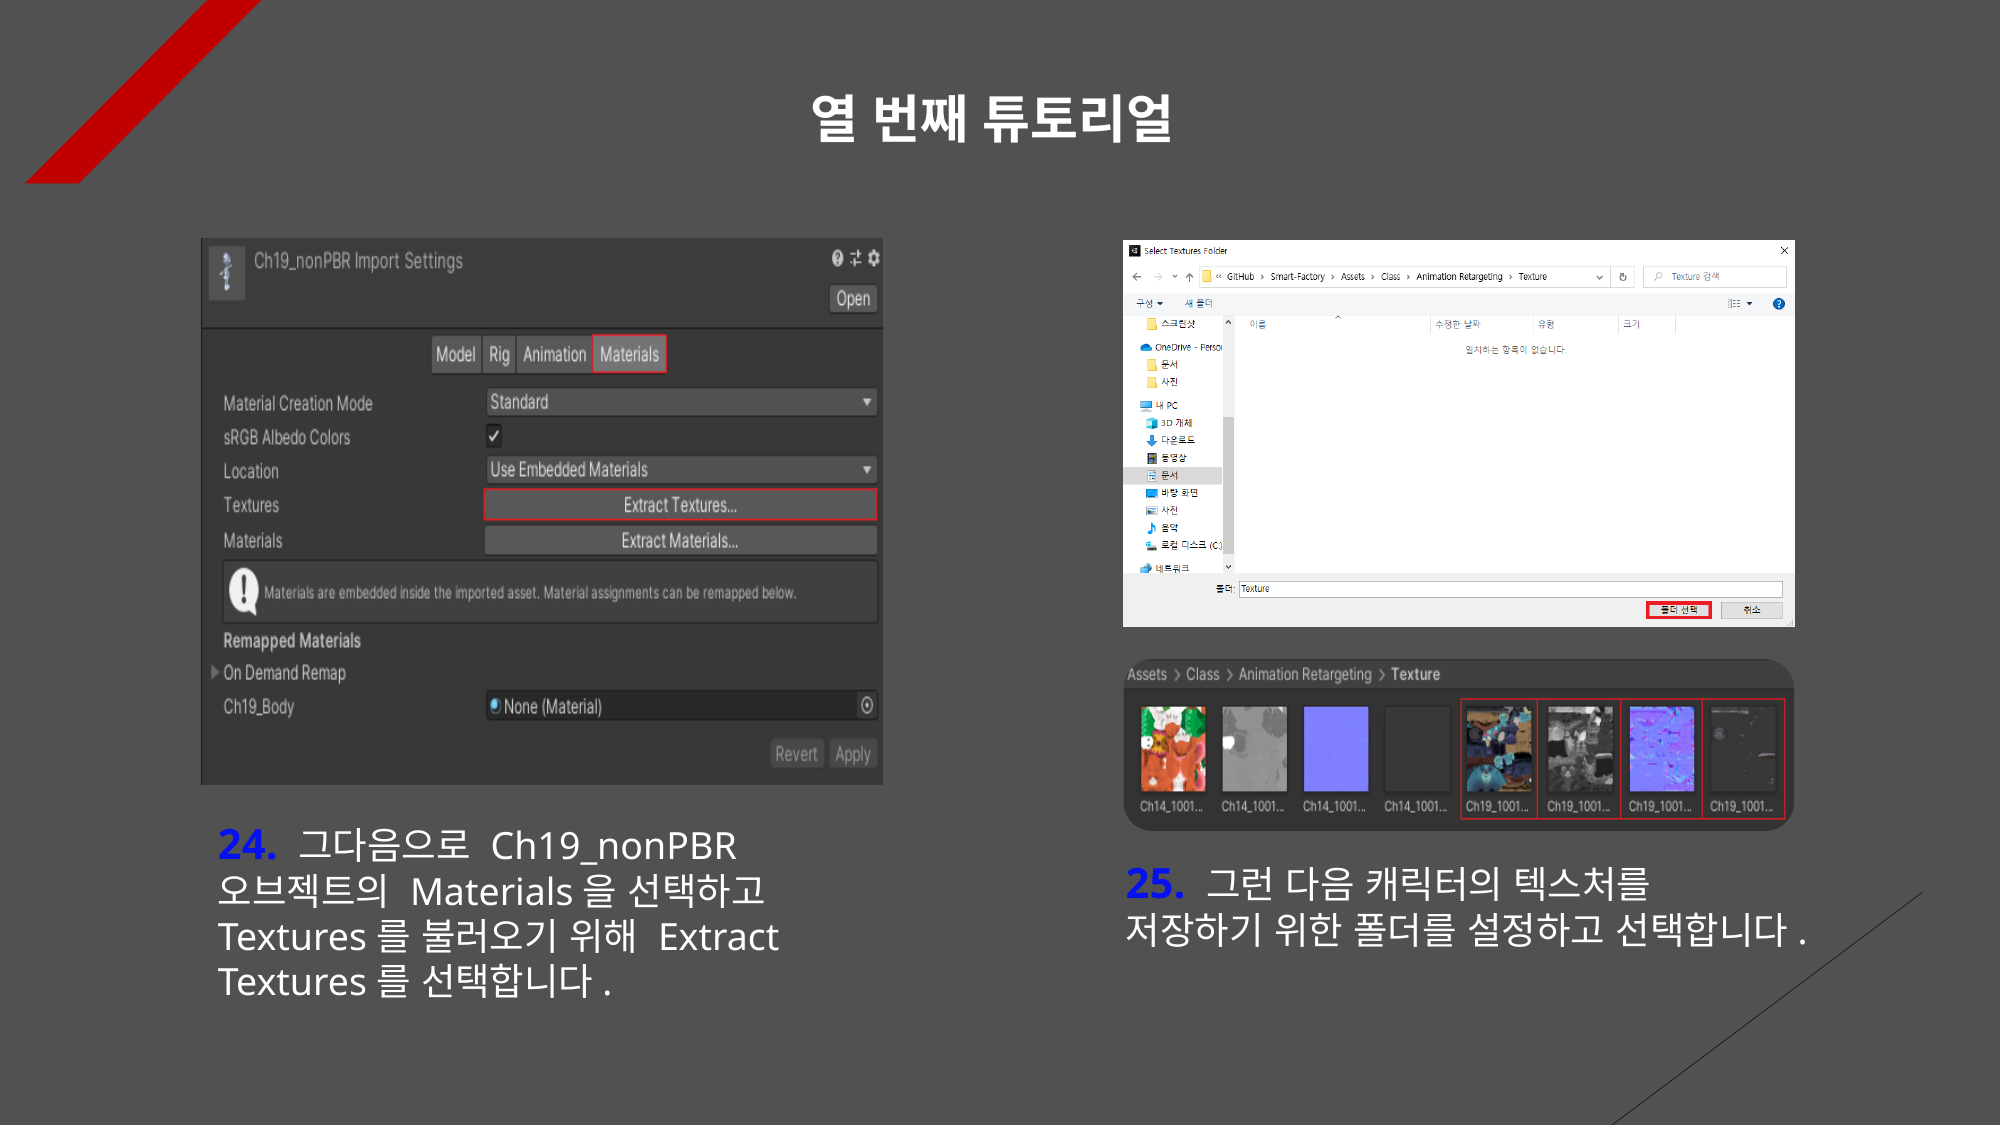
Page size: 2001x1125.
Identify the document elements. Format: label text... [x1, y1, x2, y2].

text_box 열 번째 튜토리얼 [737, 68, 1265, 159]
picture [1123, 240, 1795, 627]
picture [201, 238, 883, 785]
text_box 25. 그런 다음 캐릭터의 텍스처를 저장하기 위한 폴더를 설정하고 선택합니다. [1125, 857, 1796, 1012]
text_box 24. 그다음으로 Ch19_nonPBR 오브젝트의 Materials을 선택하고 Textures를 불러오기 위해 Extract Textures를 선택합니다. [203, 810, 885, 1011]
picture [1123, 659, 1795, 831]
